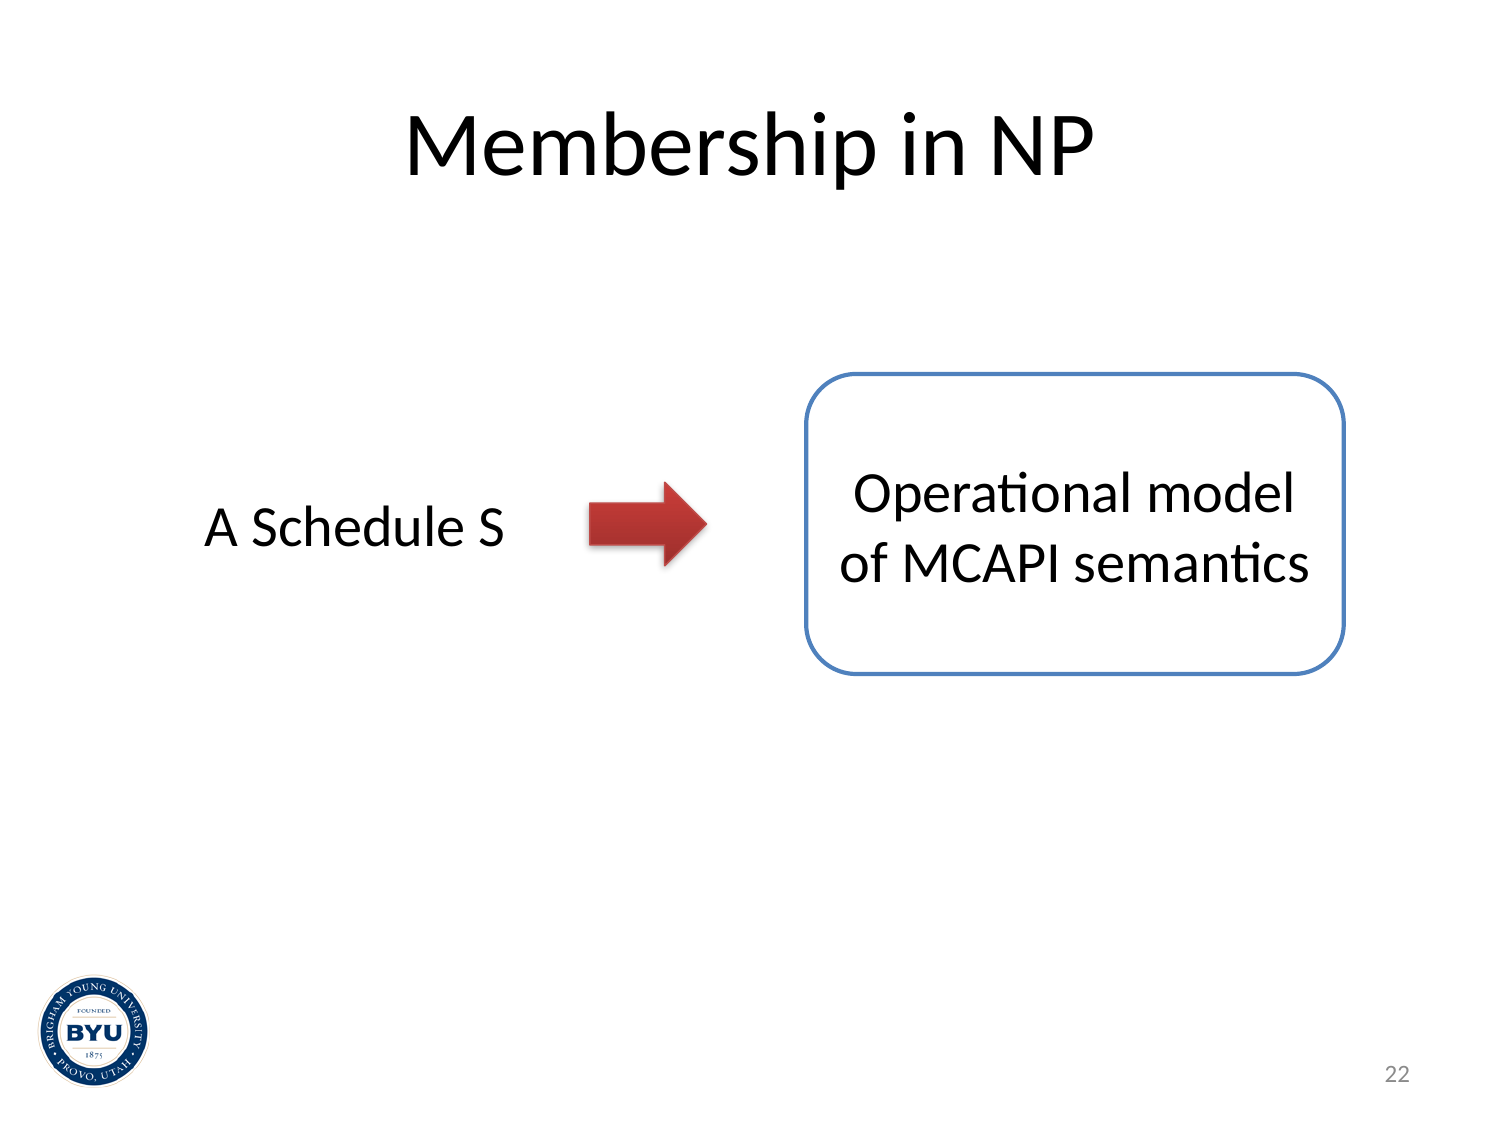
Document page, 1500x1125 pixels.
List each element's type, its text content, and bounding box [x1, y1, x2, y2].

title Membership in NP [75, 45, 1425, 233]
text_box Operational model of MCAPI semantics [804, 371, 1346, 677]
picture [37, 974, 151, 1088]
text_box [589, 481, 708, 567]
slide_number 22 [1074, 1042, 1425, 1103]
text_box A Schedule S [189, 481, 521, 566]
